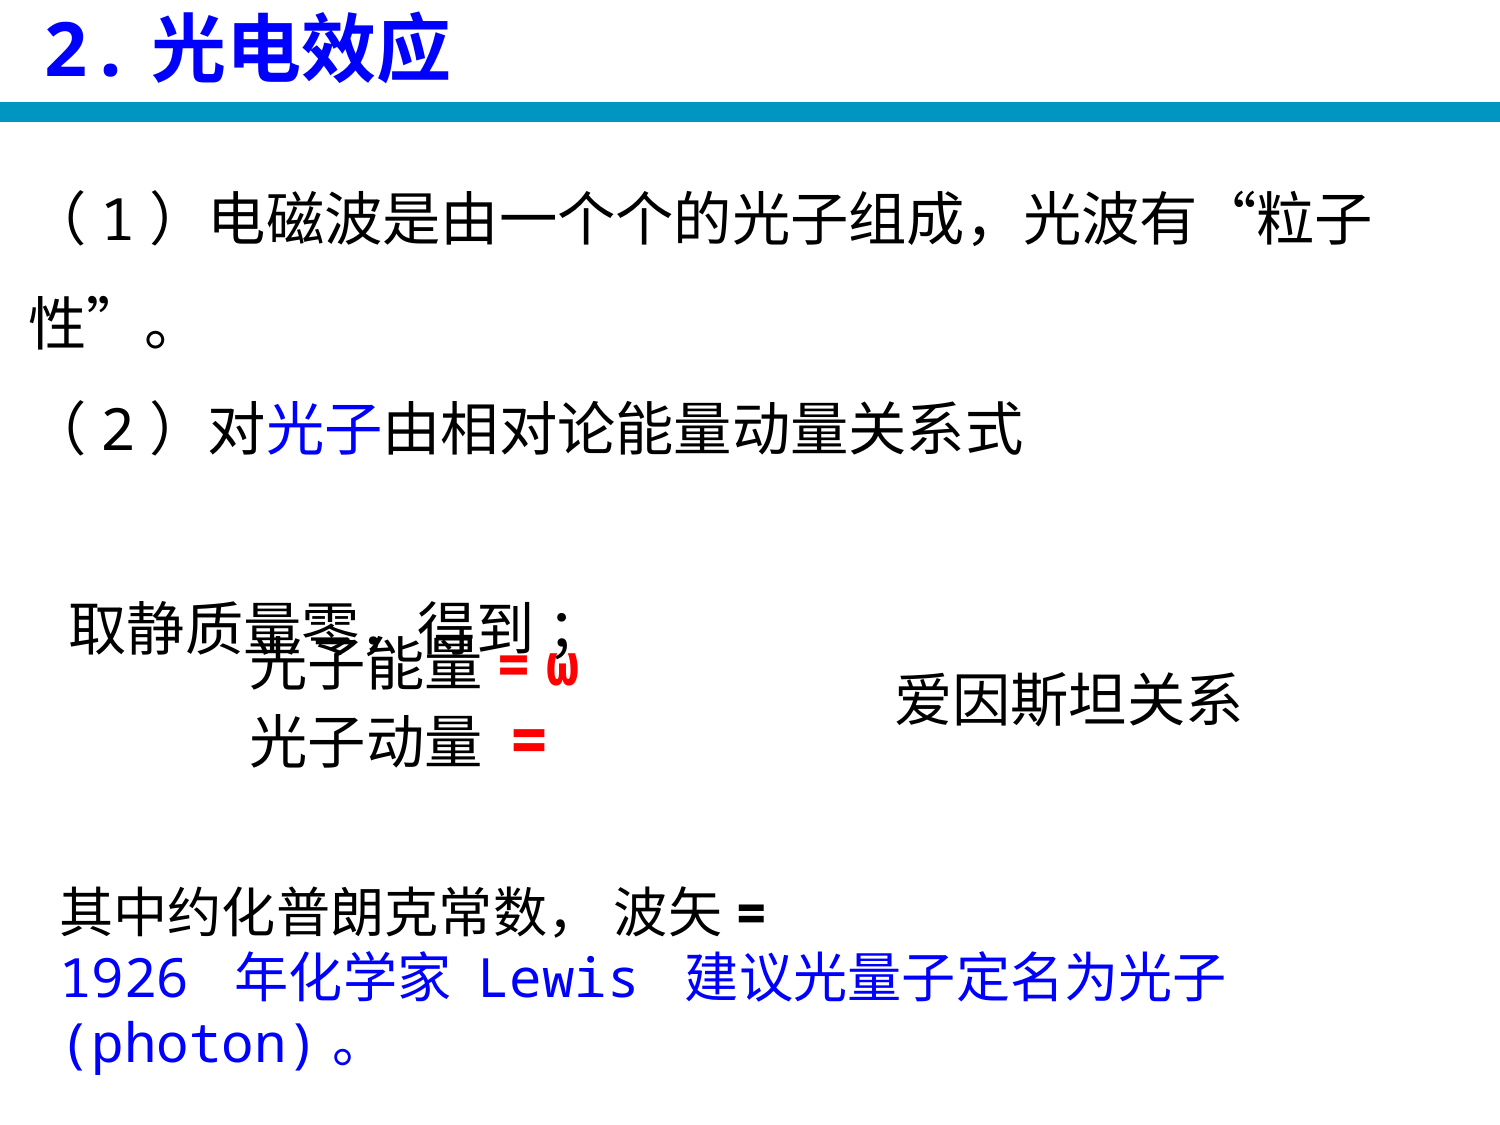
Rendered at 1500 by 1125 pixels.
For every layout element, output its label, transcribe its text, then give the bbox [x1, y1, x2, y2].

text_box 爱因斯坦关系 [879, 655, 1259, 741]
text_box 2.光电效应 [28, 7, 691, 97]
